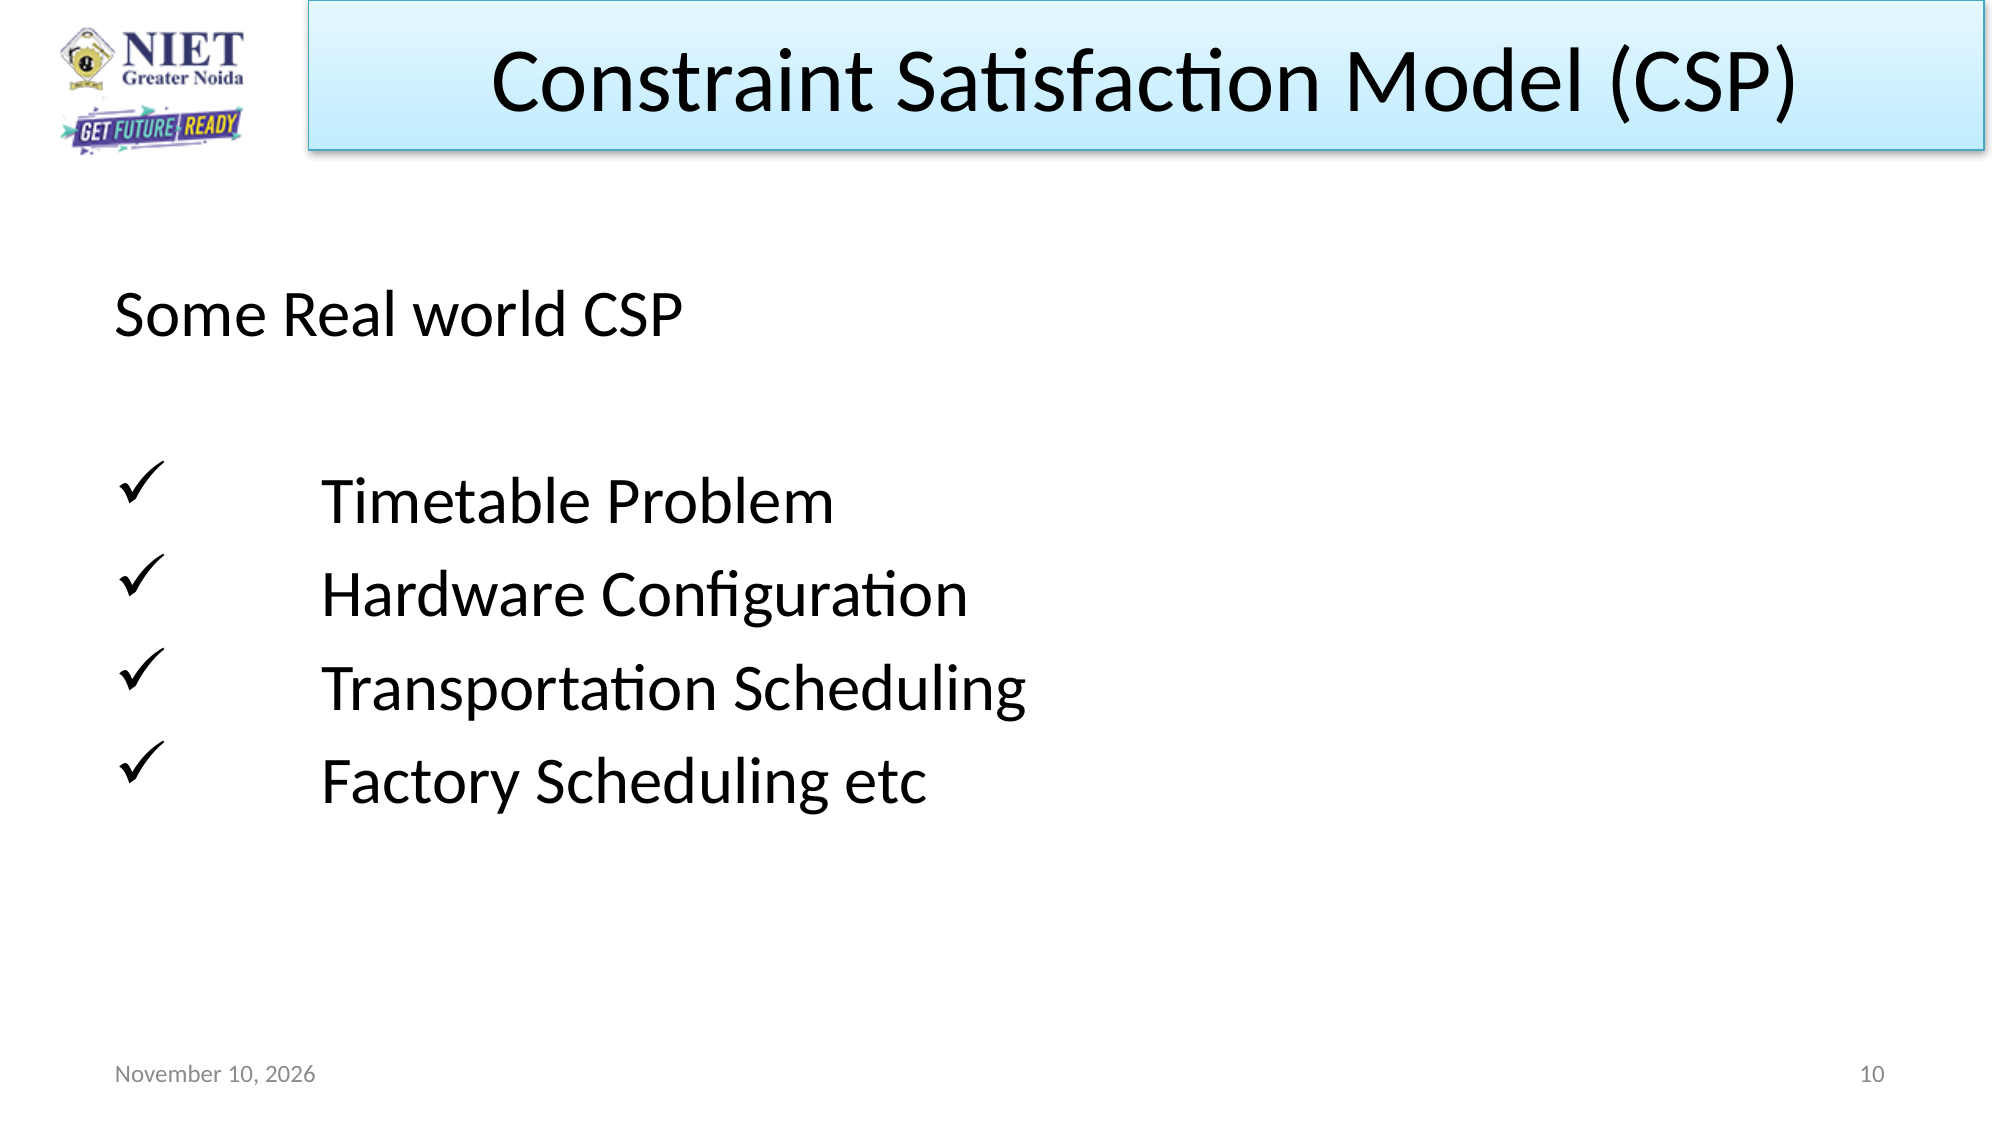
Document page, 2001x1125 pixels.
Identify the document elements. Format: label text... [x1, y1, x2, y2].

slide_number 10 [1433, 1042, 1900, 1103]
picture [18, 15, 286, 167]
list Some Real world CSP Timetable Problem Hardware Configuration Transportation Scheduling Factory Scheduling etc [99, 262, 1900, 1005]
text_box Constraint Satisfaction Model (CSP) [308, 0, 1985, 151]
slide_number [99, 1042, 567, 1103]
